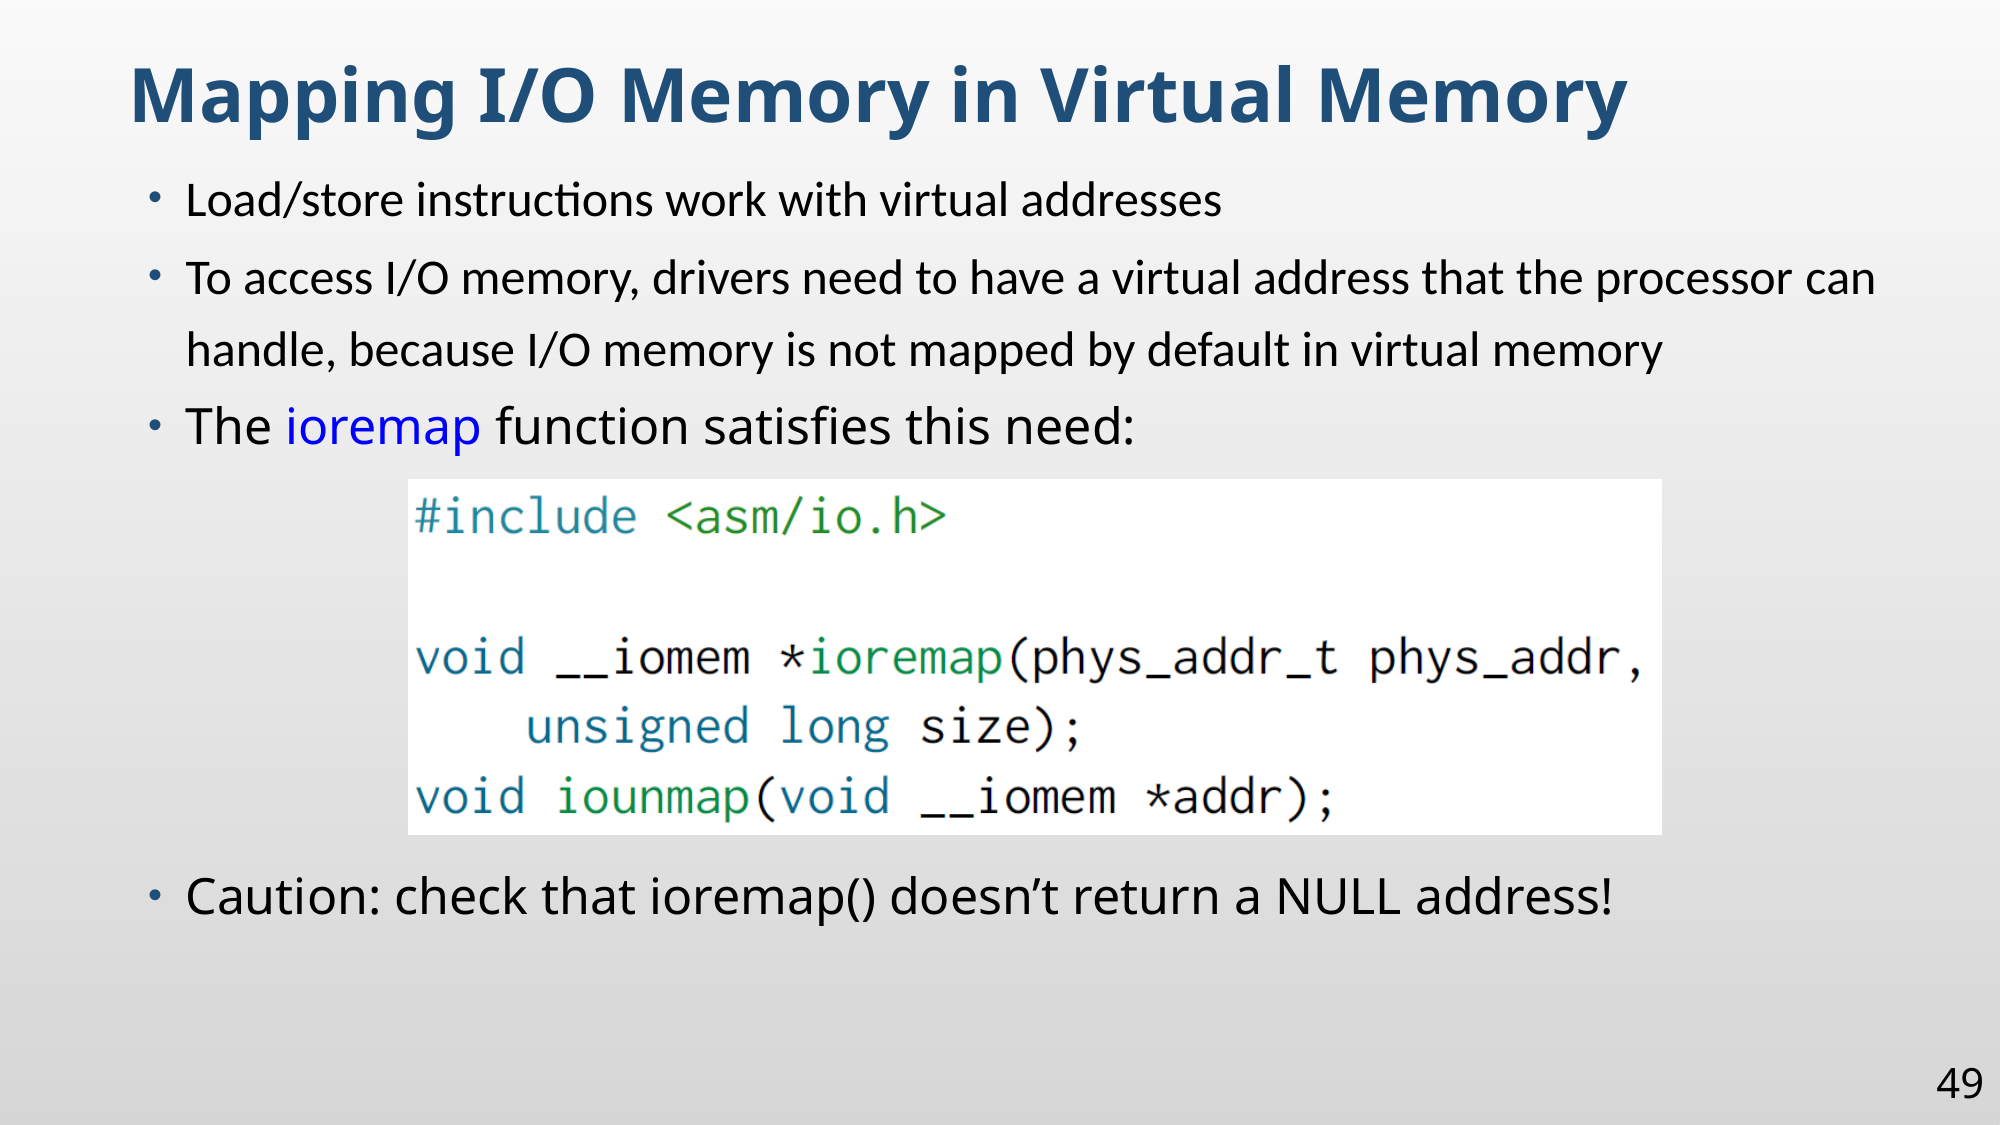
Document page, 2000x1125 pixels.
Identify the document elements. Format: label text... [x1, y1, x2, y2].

text_box Mapping I/O Memory in Virtual Memory [113, 30, 1886, 147]
text_box 49 [1811, 1070, 2000, 1101]
picture [408, 479, 1662, 836]
list Load/store instructions work with virtual addresses To access I/O memory, drivers need to have a virtual address that the processor can handle, because I/O memory is not mapped by default in virtual memory The ioremap function satisfies this need: Caution: check that ioremap() doesn’t return a NULL address! [125, 146, 1945, 1076]
